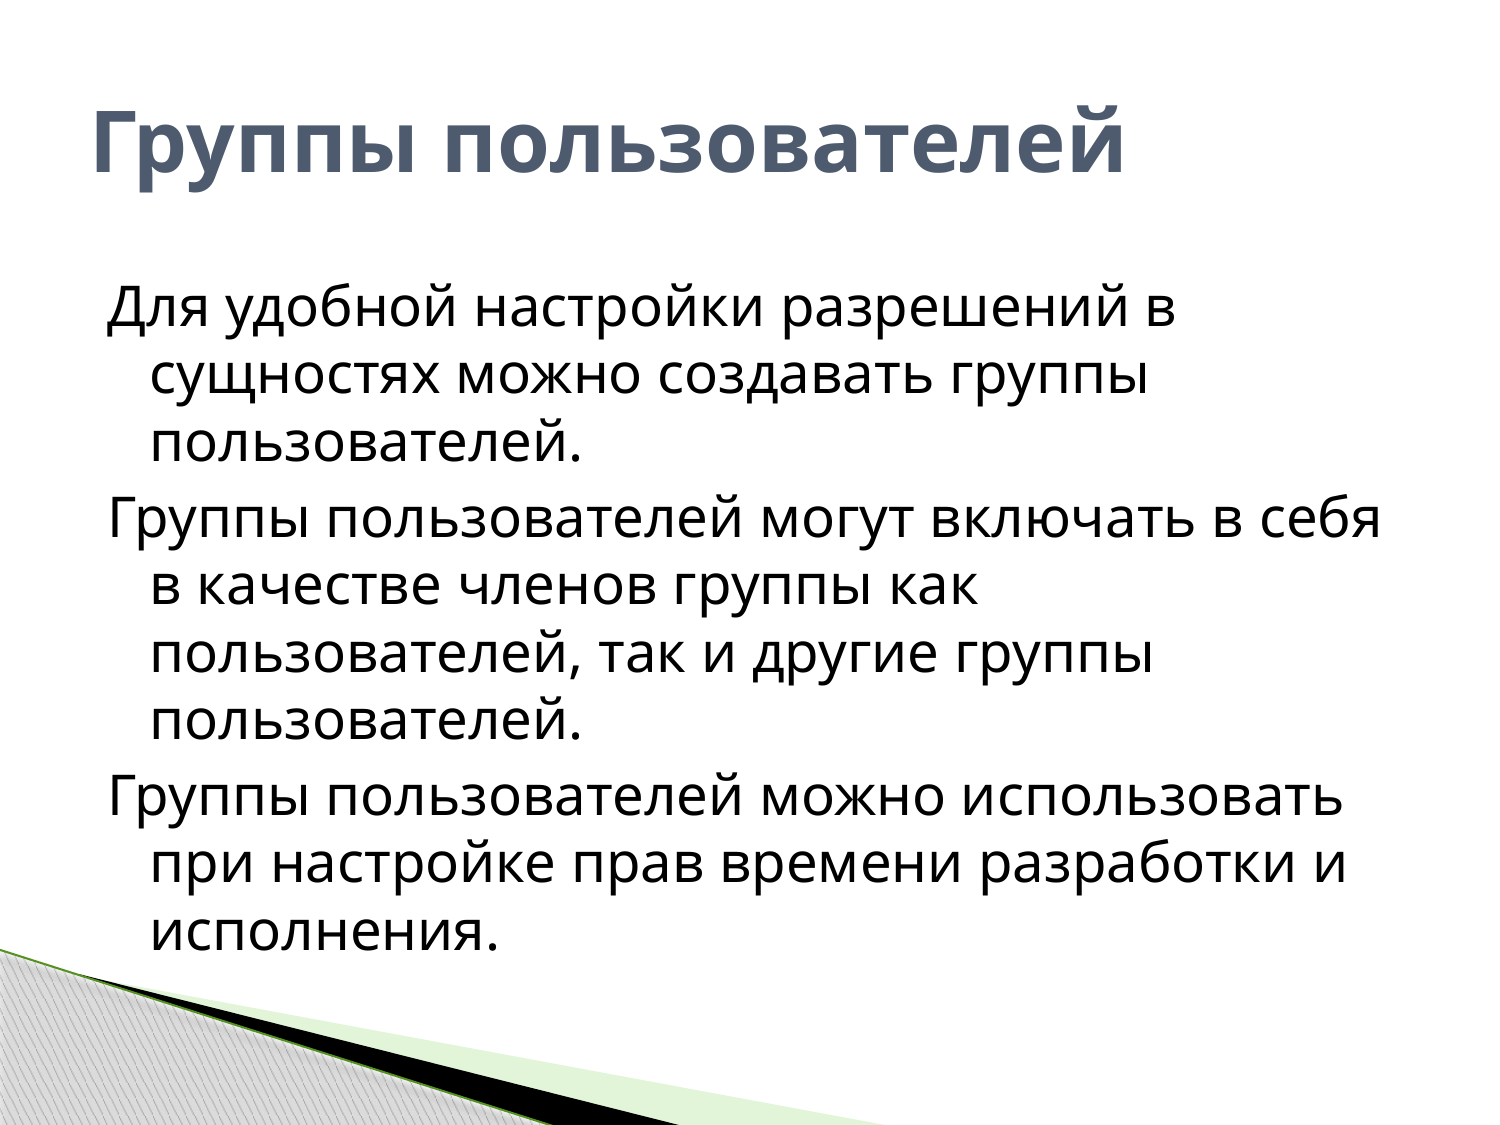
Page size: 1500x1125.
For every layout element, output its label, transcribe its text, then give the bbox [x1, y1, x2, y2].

list Для удобной настройки разрешений в сущностях можно создавать группы пользователей. Группы пользователей могут включать в себя в качестве членов группы как пользователей, так и другие группы пользователей. Группы пользователей можно использовать при настройке прав времени разработки и исполнения. [75, 262, 1425, 1035]
title Группы пользователей [75, 45, 1425, 233]
